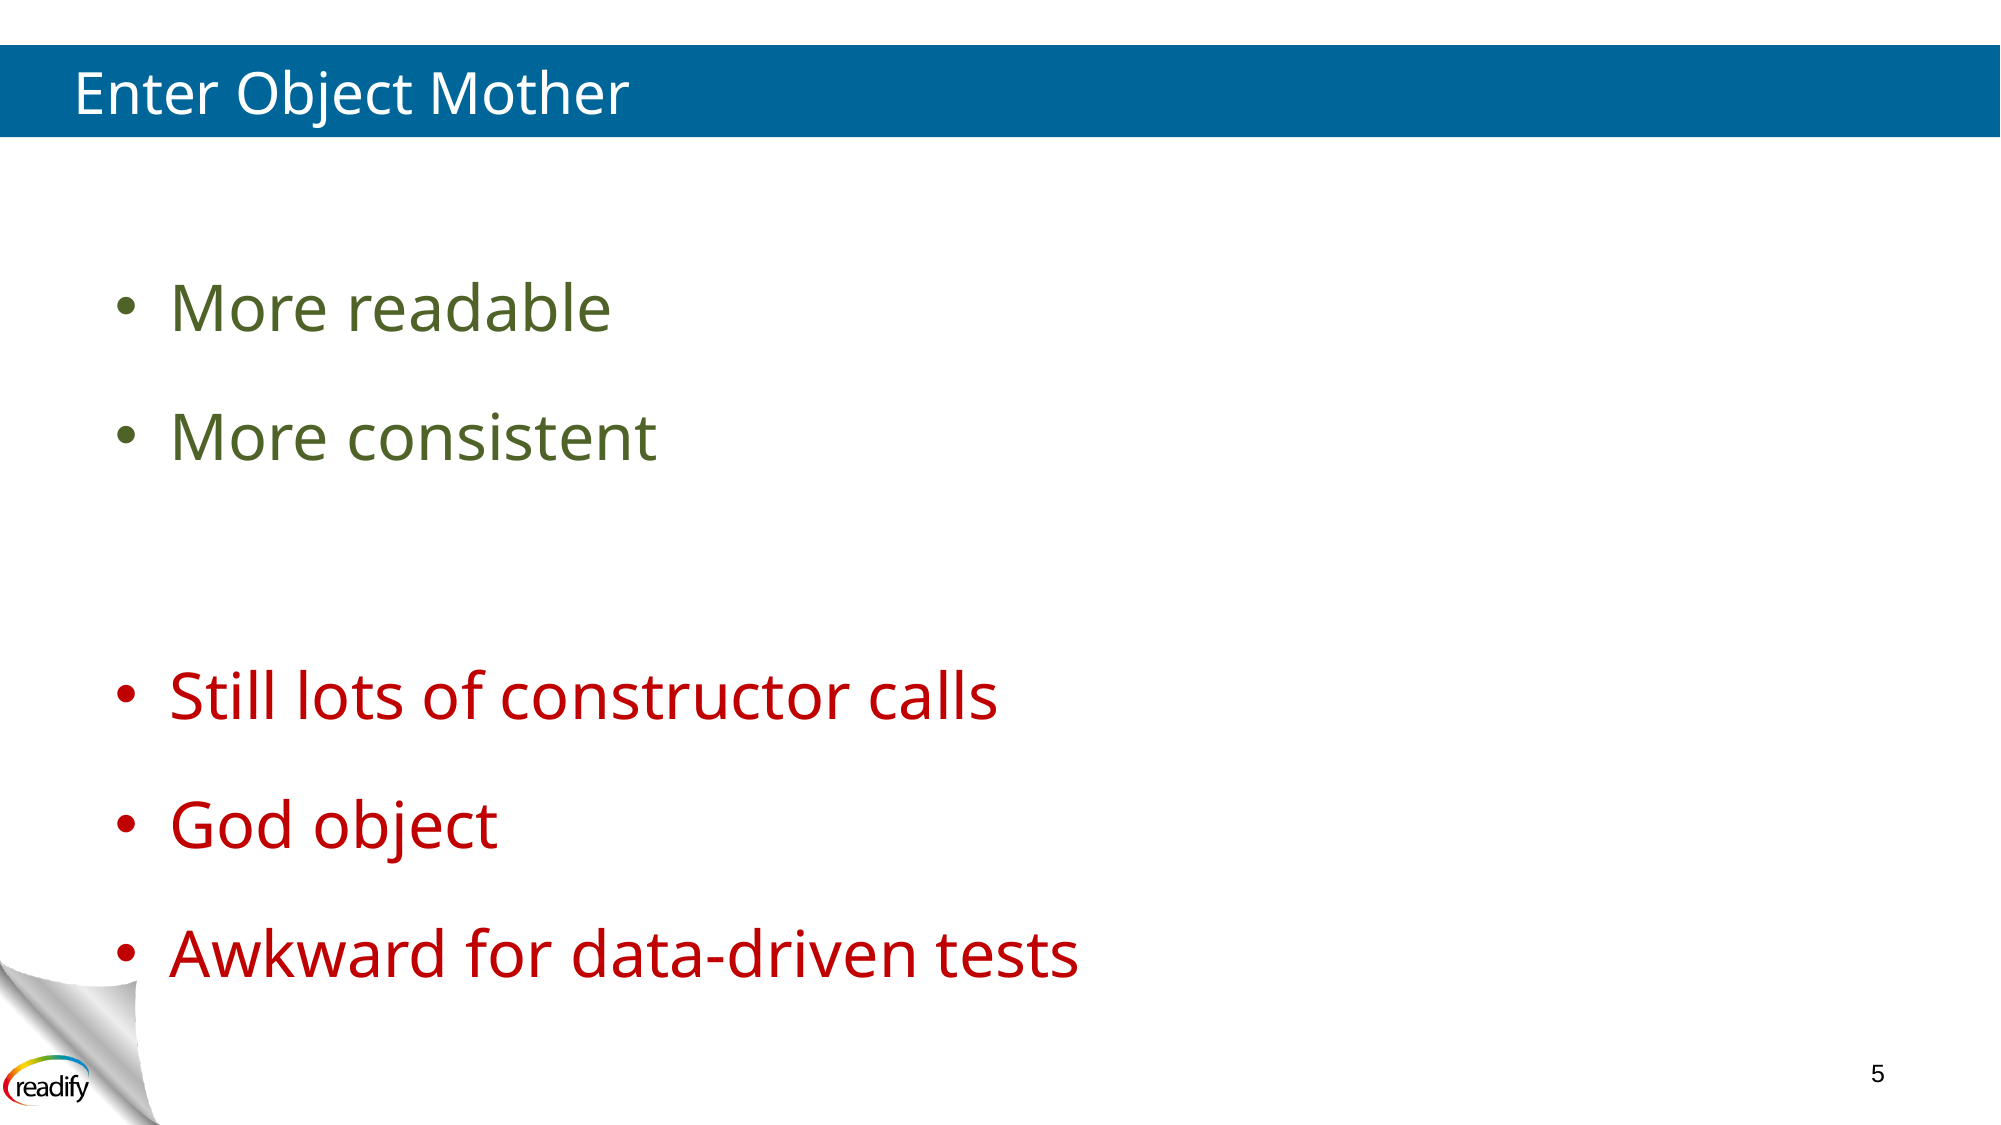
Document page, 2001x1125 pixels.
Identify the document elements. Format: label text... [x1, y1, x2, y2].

slide_number 5 [1433, 1042, 1900, 1103]
title Enter Object Mother [0, 45, 2000, 138]
picture [0, 958, 160, 1125]
list More readable More consistent Still lots of constructor calls God object Awkward for data-driven tests [99, 219, 1900, 1005]
